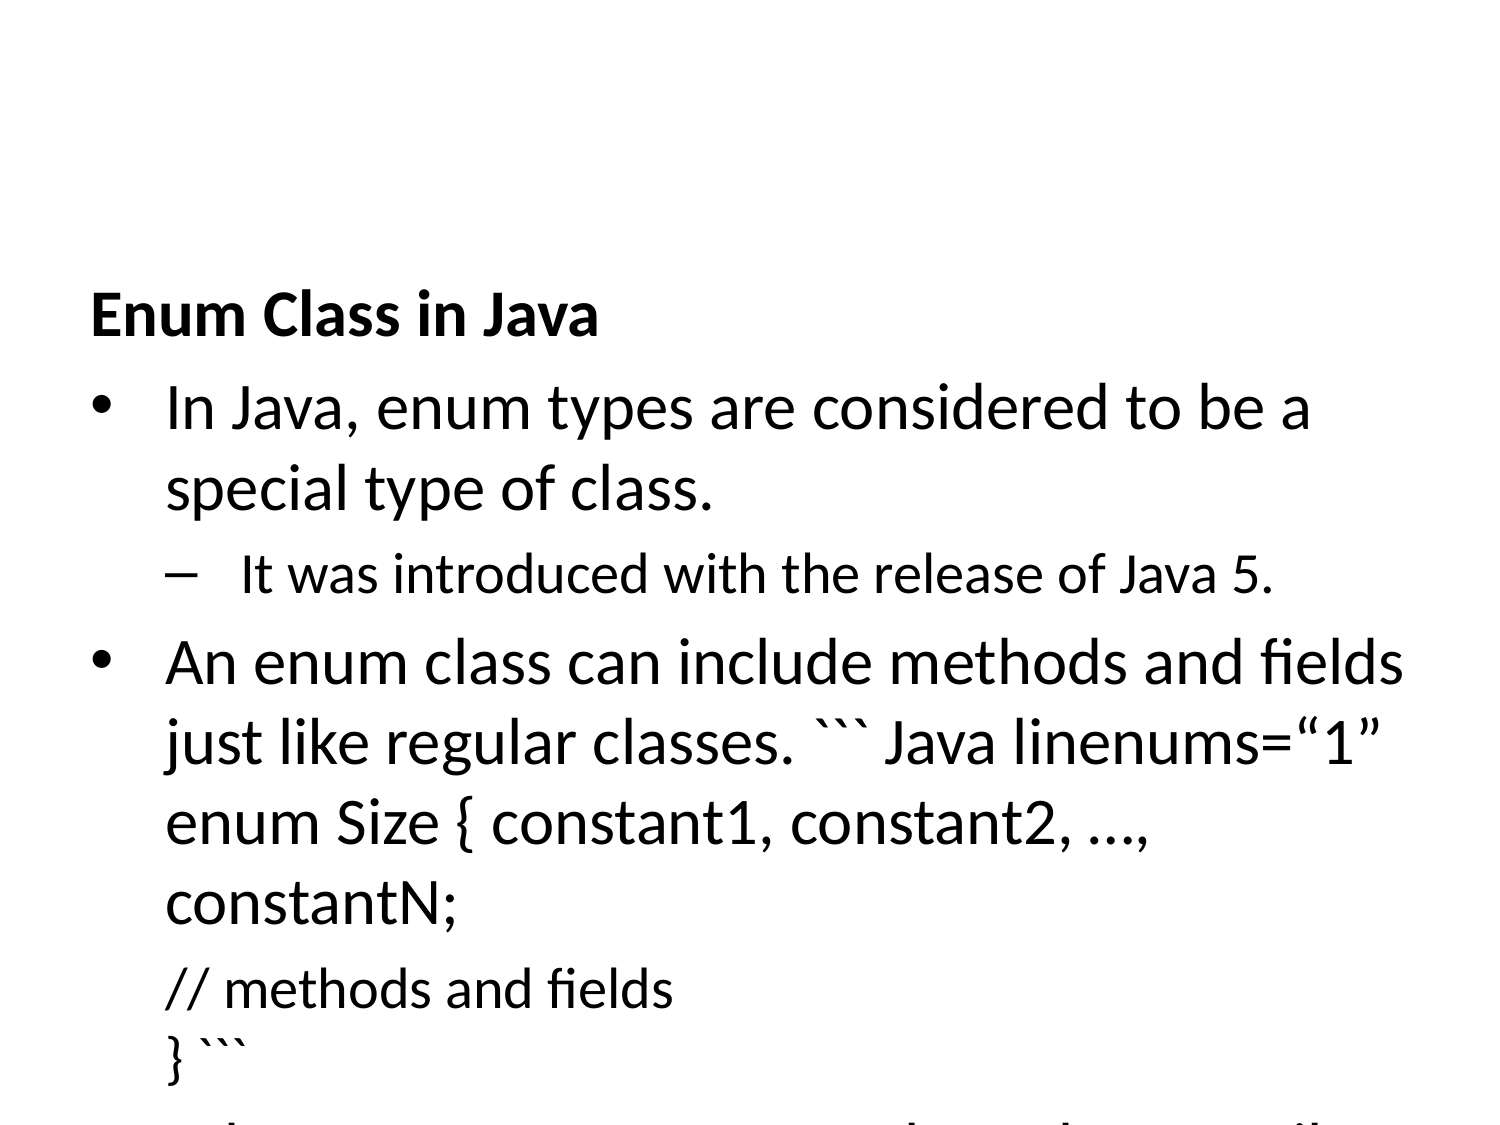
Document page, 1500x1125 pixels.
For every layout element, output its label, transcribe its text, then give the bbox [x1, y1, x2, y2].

list Enum Class in Java In Java, enum types are considered to be a special type of class. It was introduced with the release of Java 5. An enum class can include methods and fields just like regular classes. ``` Java linenums=“1” enum Size { constant1, constant2, …, constantN; // methods and fields } ``` When we create an enum class, the compiler will create instances (objects) of each enum constants. Also, all enum constant is always public static final by default. [75, 262, 1425, 1005]
